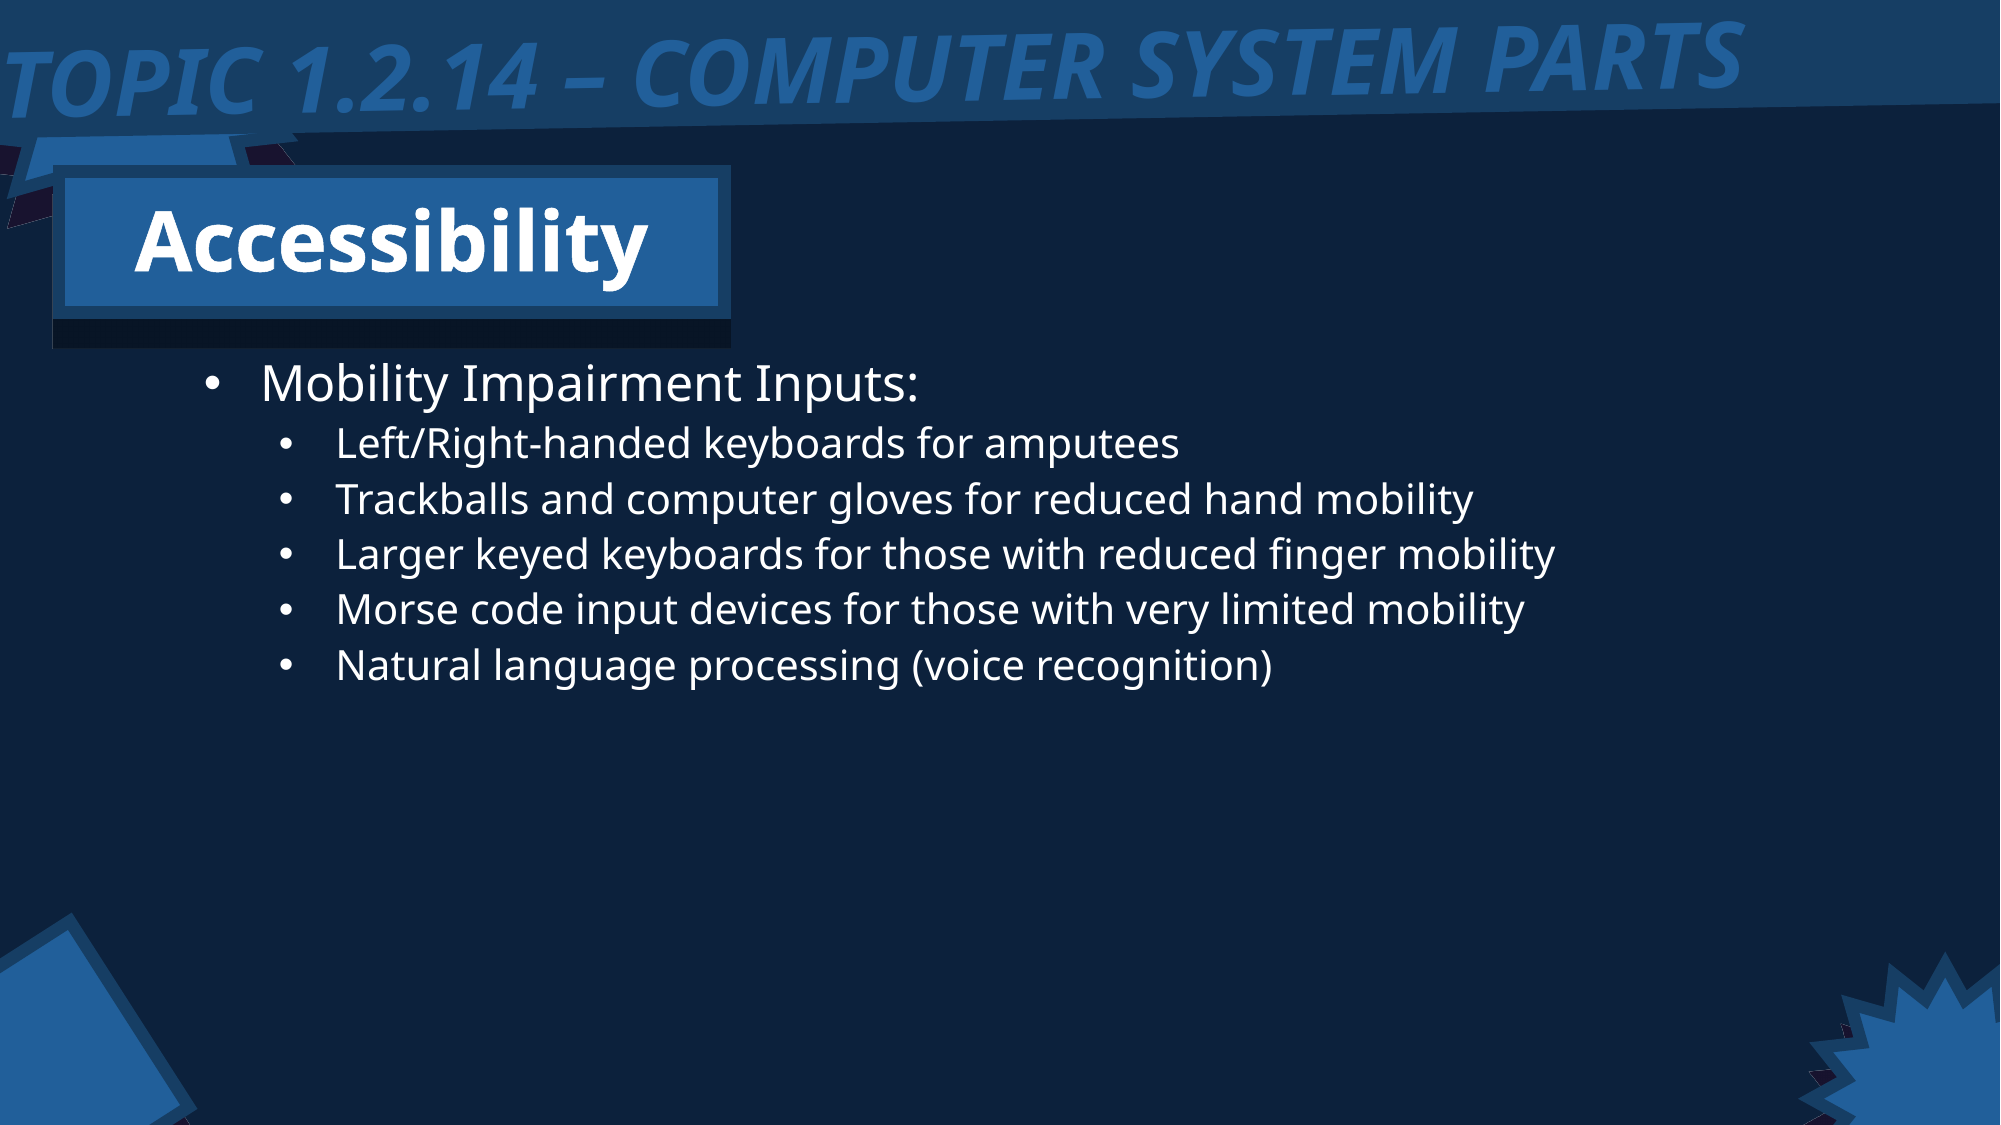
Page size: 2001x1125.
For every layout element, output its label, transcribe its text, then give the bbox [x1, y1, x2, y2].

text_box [0, 0, 2000, 126]
text_box [0, 919, 192, 1125]
subtitle Mobility Impairment Inputs: Left/Right-handed keyboards for amputees Trackballs and computer gloves for reduced hand mobility Larger keyed keyboards for those with reduced finger mobility Morse code input devices for those with very limited mobility Natural language processing (voice recognition) [189, 350, 1689, 1110]
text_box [58, 170, 725, 399]
text_box [1807, 961, 2000, 1125]
text_box [0, 134, 290, 193]
